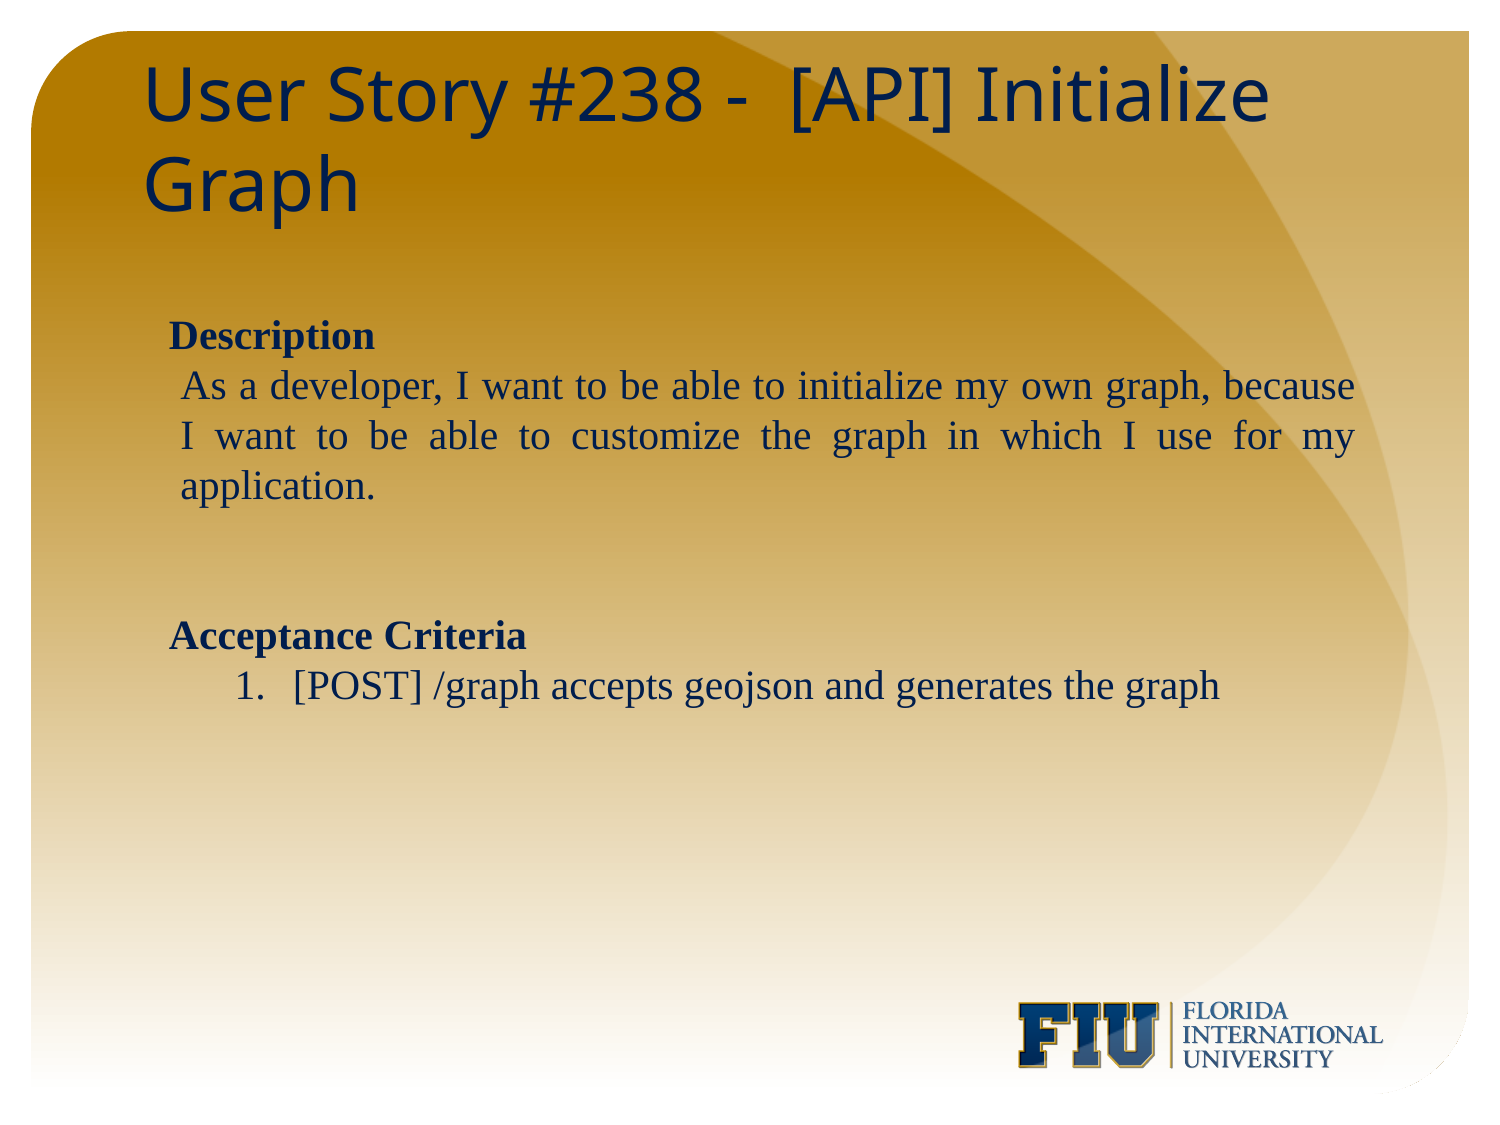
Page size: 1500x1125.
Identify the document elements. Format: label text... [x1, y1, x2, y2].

title User Story #238 - [API] Initialize Graph [127, 62, 1372, 234]
picture [24, 30, 1473, 1094]
list Description As a developer, I want to be able to initialize my own graph, because I want to be able to customize the graph in which I use for my application. Acceptance Criteria [POST] /graph accepts geojson and generates the graph [127, 299, 1372, 991]
